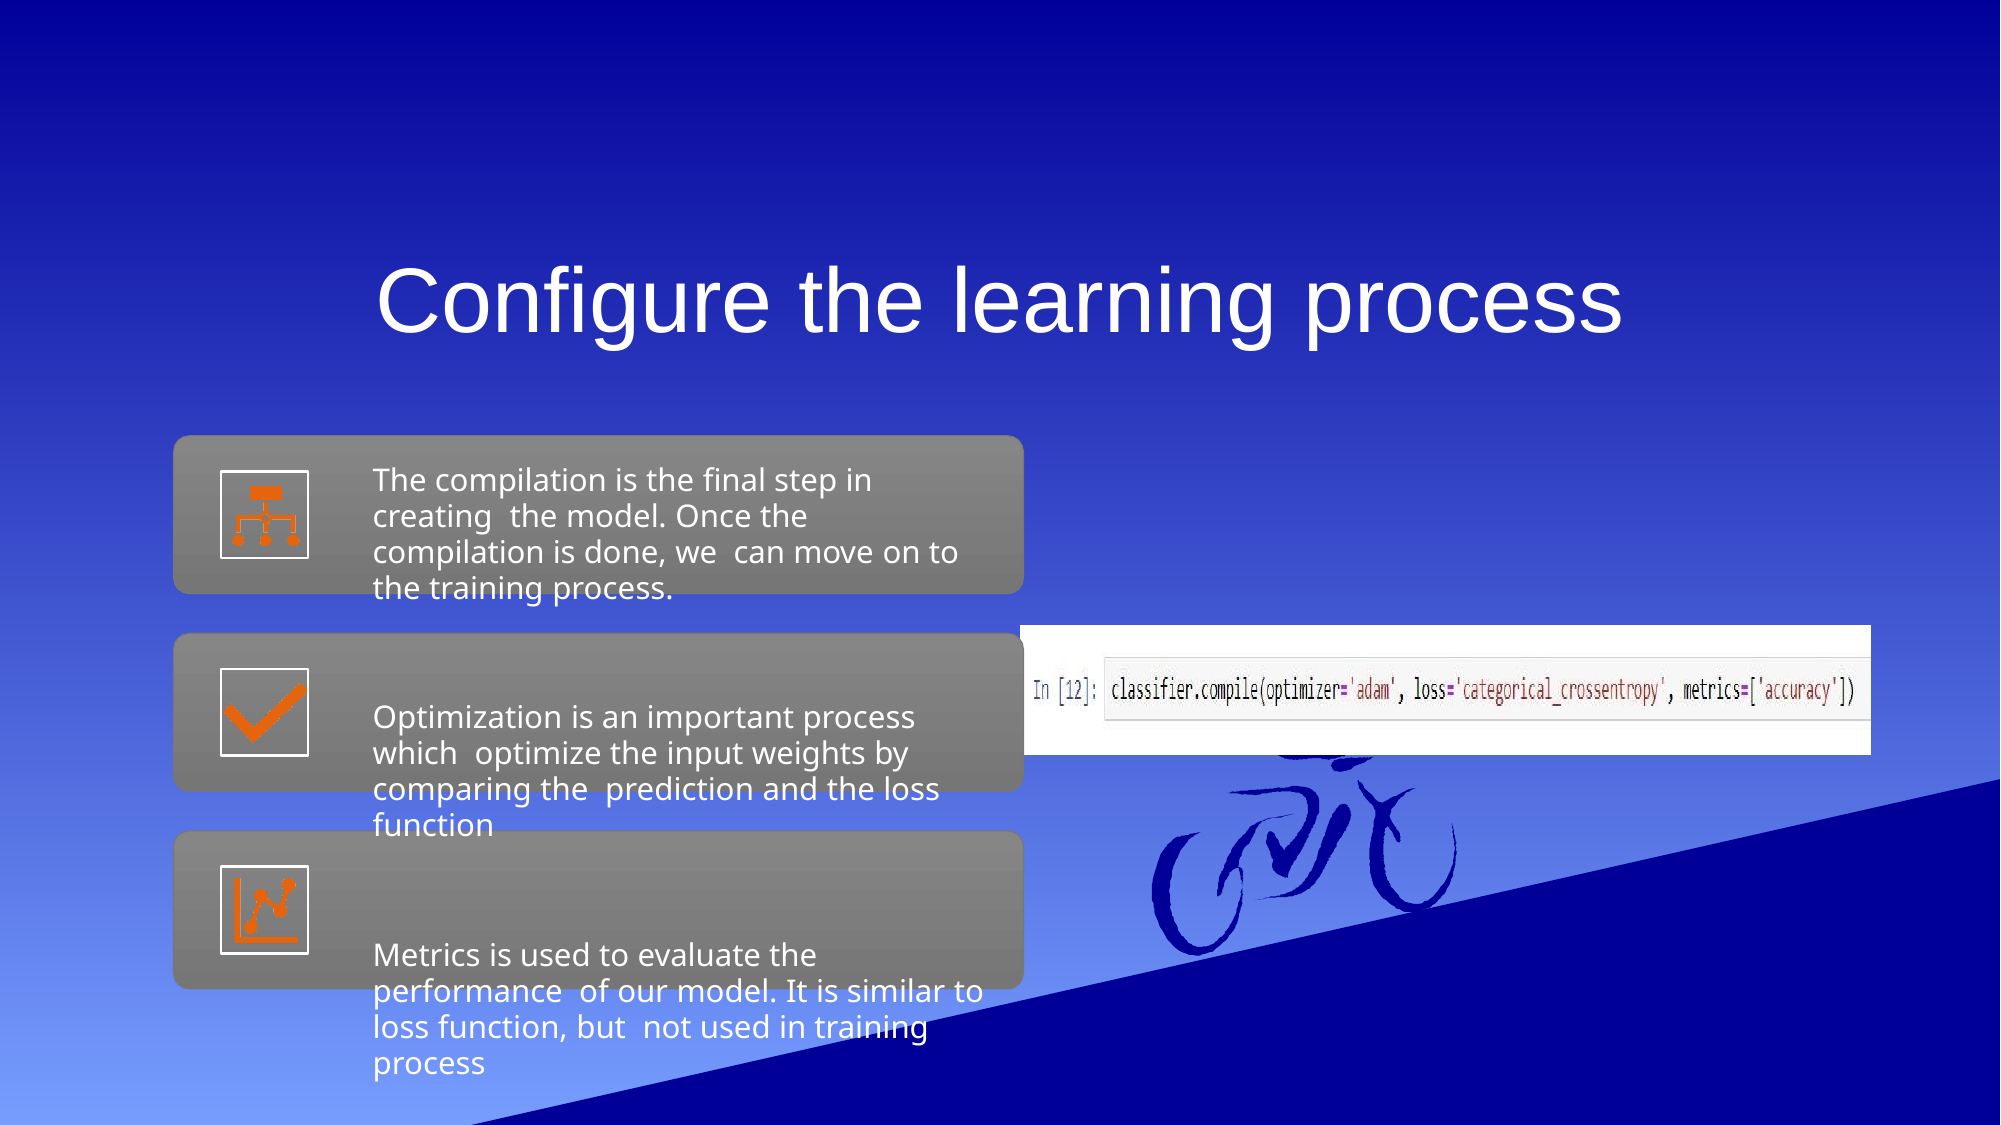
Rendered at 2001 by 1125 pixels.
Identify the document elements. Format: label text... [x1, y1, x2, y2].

title Configure the learning process [372, 199, 1627, 390]
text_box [173, 435, 1871, 990]
text_box The compilation is the final step in creating the model. Once the compilation is done, we can move on to the training process. Optimization is an important process which optimize the input weights by comparing the prediction and the loss function Metrics is used to evaluate the performance of our model. It is similar to loss function, but not used in training process [370, 990, 991, 1081]
